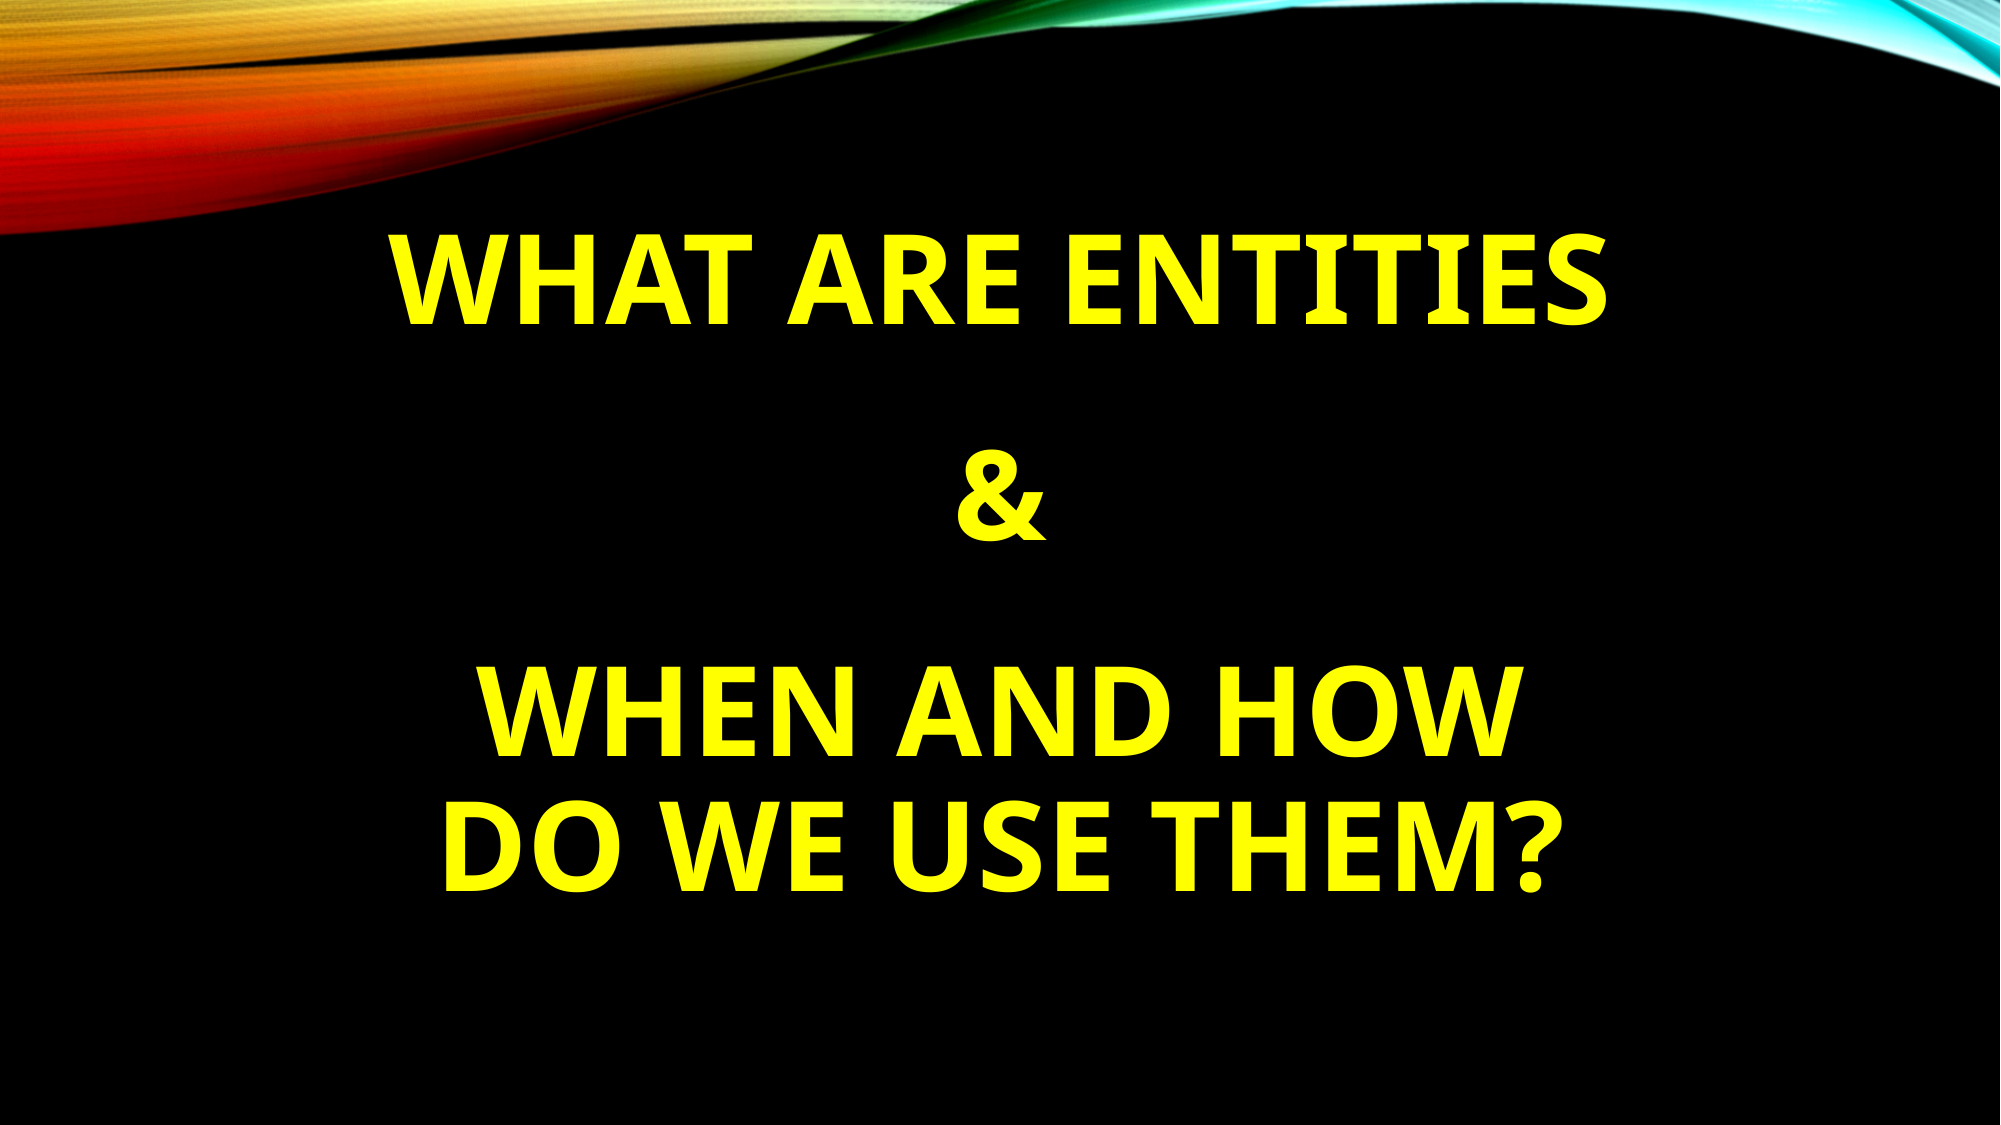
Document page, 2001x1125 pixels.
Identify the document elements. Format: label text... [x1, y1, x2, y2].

picture [0, 0, 2000, 237]
title WHAT ARE ENTITIES & WHEN and how DO WE USE THEM? [113, 125, 1888, 1010]
